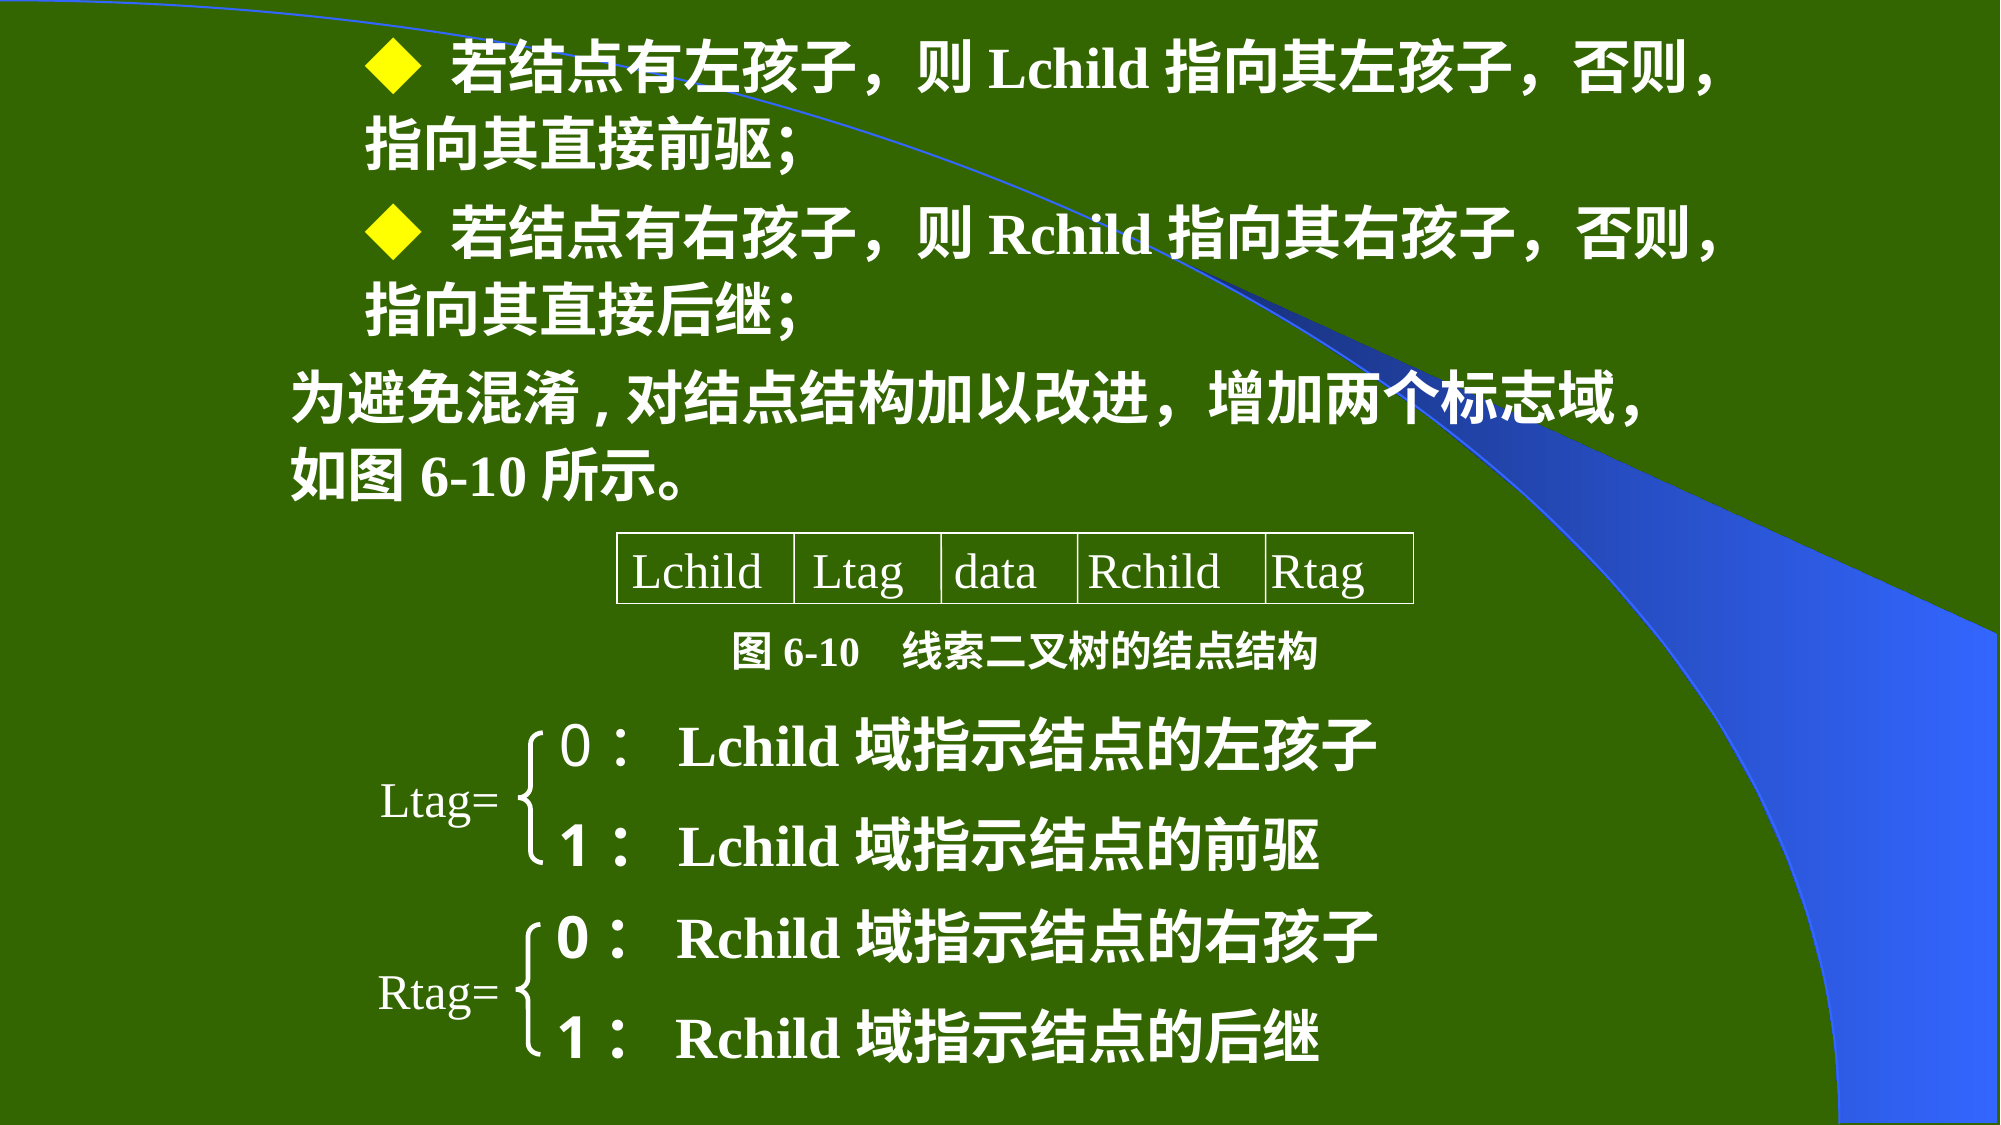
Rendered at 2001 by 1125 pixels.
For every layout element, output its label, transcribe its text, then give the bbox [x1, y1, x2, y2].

text_box ◆ 若结点有左孩子，则Lchild指向其左孩子，否则，指向其直接前驱； ◆ 若结点有右孩子，则Rchild指向其右孩子，否则，指向其直接后继； 为避免混淆,对结点结构加以改进，增加两个标志域，如图6-10所示。 [275, 15, 1725, 516]
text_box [362, 532, 1414, 1071]
